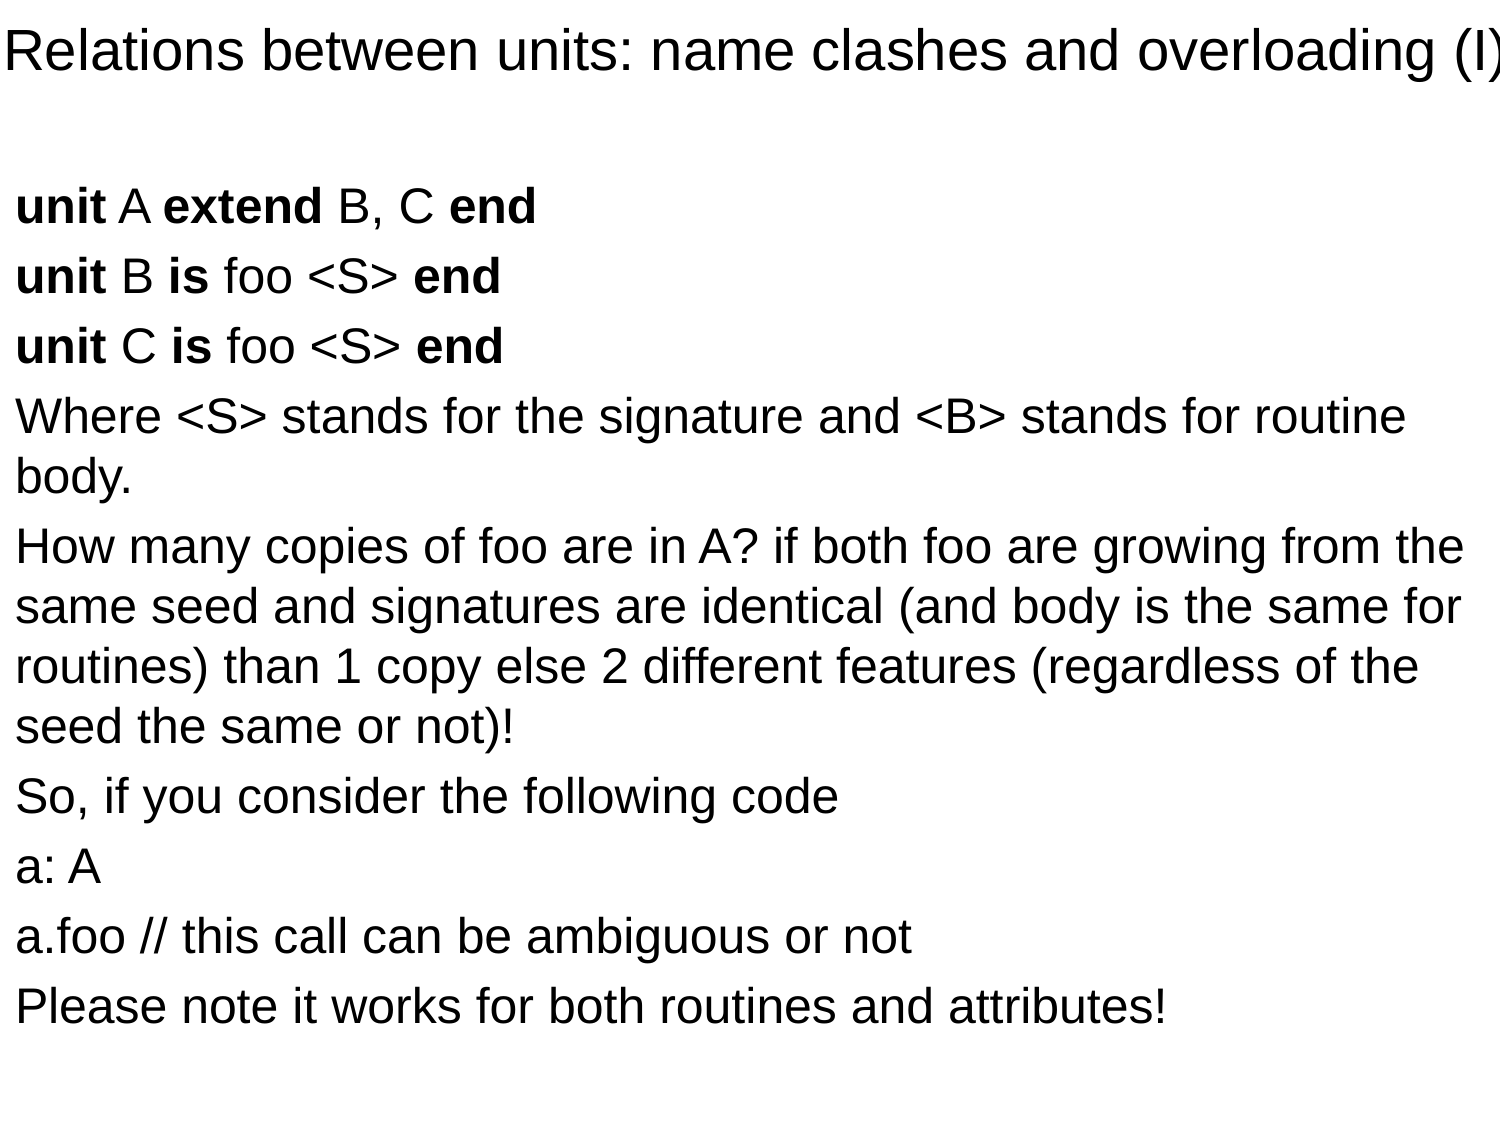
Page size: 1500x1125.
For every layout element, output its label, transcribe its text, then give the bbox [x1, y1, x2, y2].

list unit A extend B, C end unit B is foo <S> end unit C is foo <S> end Where <S> stands for the signature and <B> stands for routine body. How many copies of foo are in A? if both foo are growing from the same seed and signatures are identical (and body is the same for routines) than 1 copy else 2 different features (regardless of the seed the same or not)! So, if you consider the following code a: A a.foo // this call can be ambiguous or not Please note it works for both routines and attributes! [0, 165, 1500, 1103]
title Relations between units: name clashes and overloading (I) [0, 1, 1500, 94]
